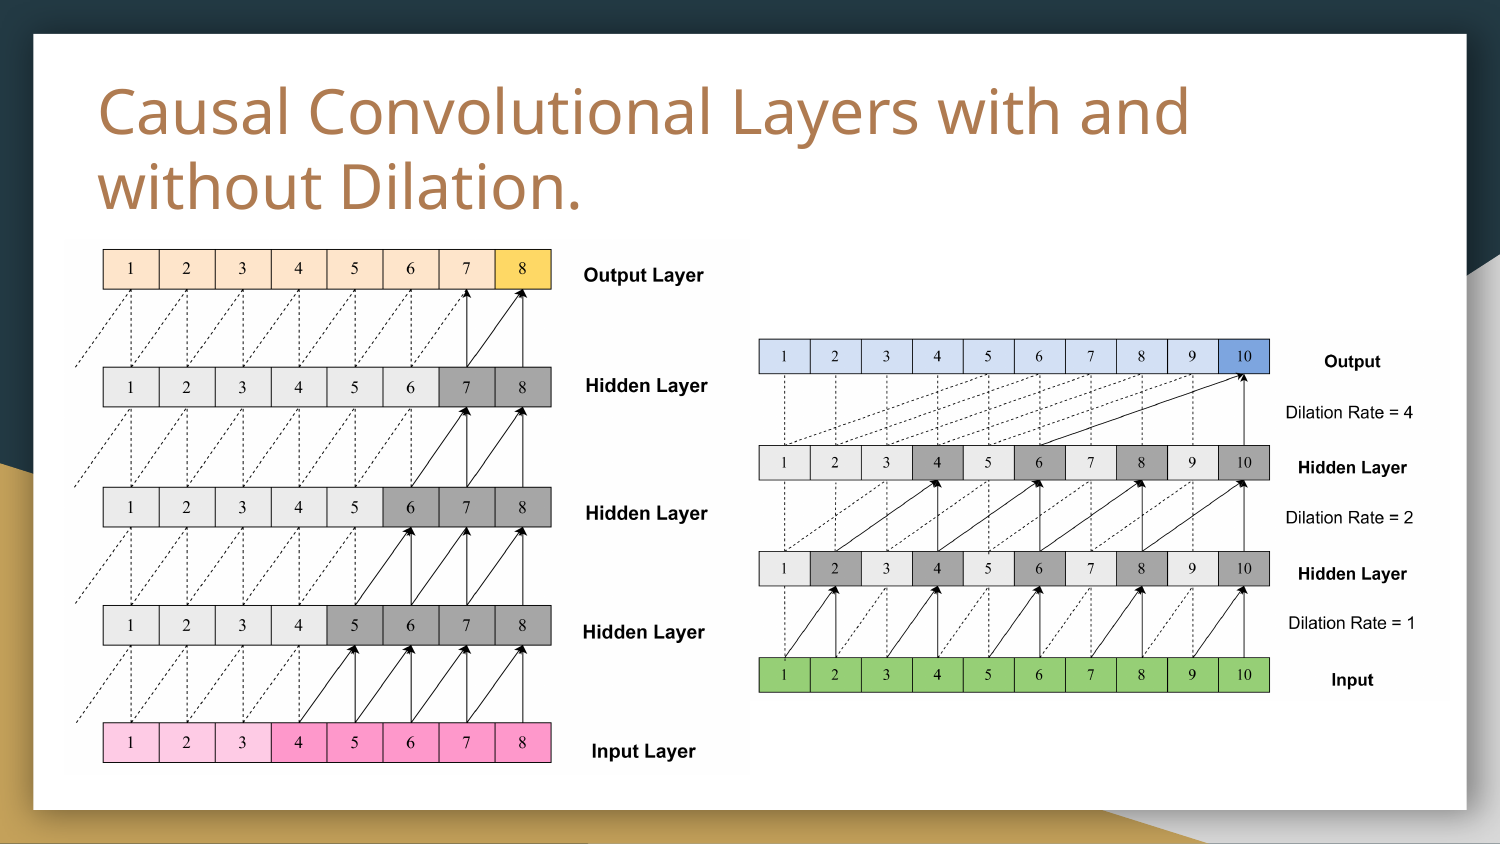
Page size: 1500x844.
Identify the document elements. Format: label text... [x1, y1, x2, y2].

text_box Causal Convolutional Layers with and without Dilation. [82, 56, 1226, 260]
picture [63, 239, 1451, 775]
